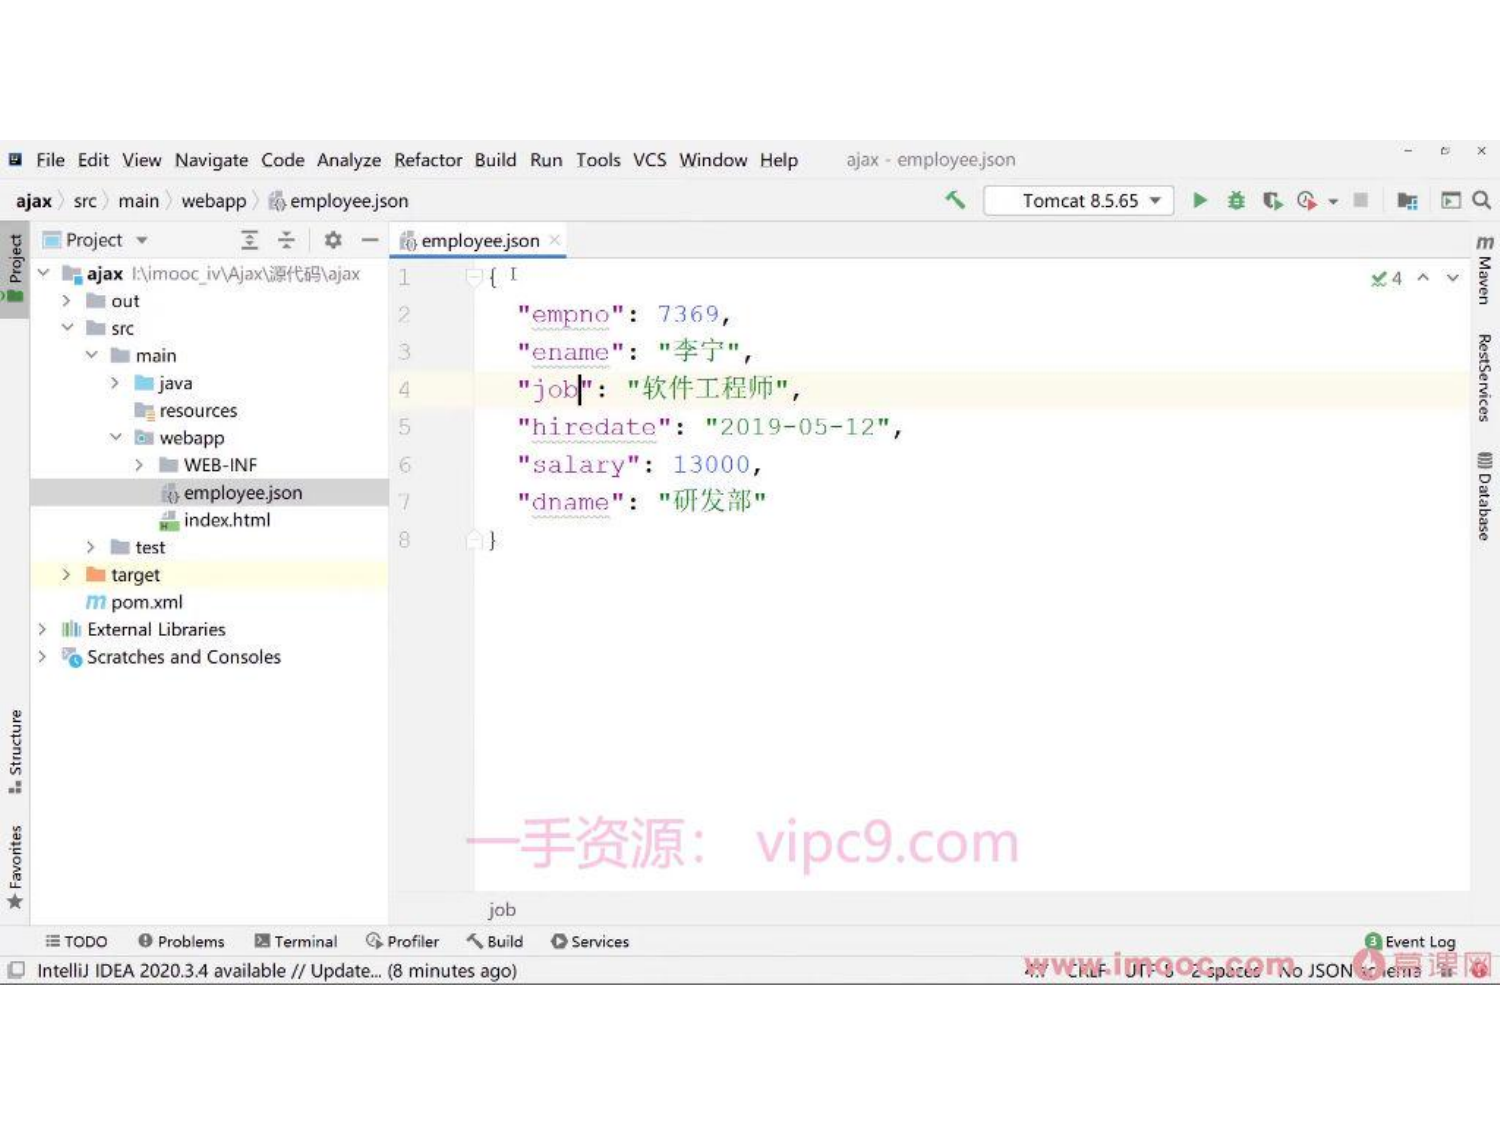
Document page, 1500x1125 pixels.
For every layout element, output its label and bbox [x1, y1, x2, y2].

picture [0, 140, 1500, 985]
